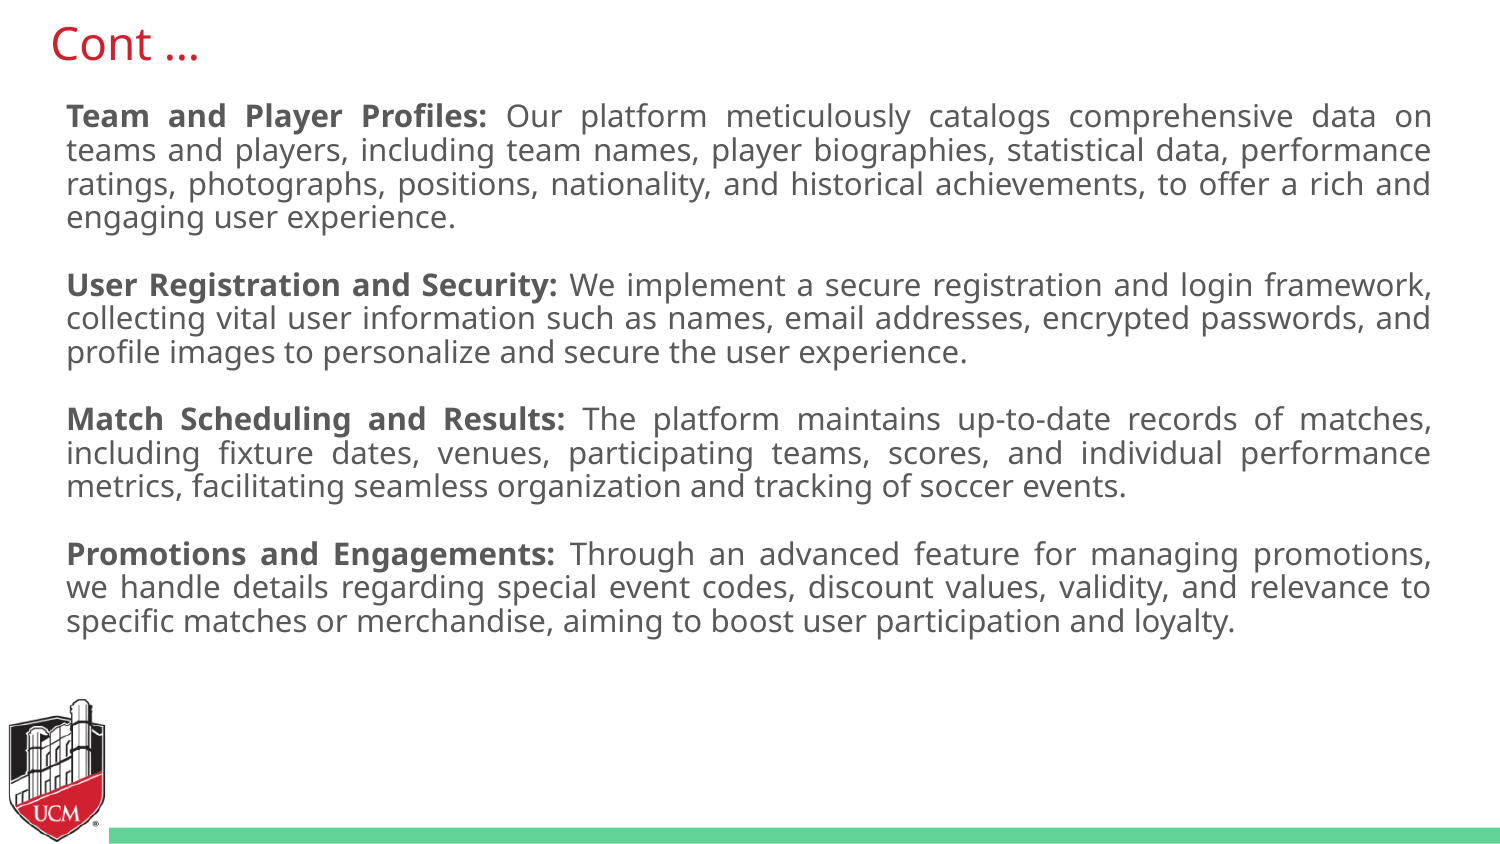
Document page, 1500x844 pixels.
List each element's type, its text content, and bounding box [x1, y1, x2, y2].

text_box Cont … [35, 0, 1500, 85]
list Team and Player Profiles: Our platform meticulously catalogs comprehensive data on teams and players, including team names, player biographies, statistical data, performance ratings, photographs, positions, nationality, and historical achievements, to offer a rich and engaging user experience. User Registration and Security: We implement a secure registration and login framework, collecting vital user information such as names, email addresses, encrypted passwords, and profile images to personalize and secure the user experience. Match Scheduling and Results: The platform maintains up-to-date records of matches, including fixture dates, venues, participating teams, scores, and individual performance metrics, facilitating seamless organization and tracking of soccer events. Promotions and Engagements: Through an advanced feature for managing promotions, we handle details regarding special event codes, discount values, validity, and relevance to specific matches or merchandise, aiming to boost user participation and loyalty. [51, 85, 1449, 623]
picture [0, 696, 109, 844]
